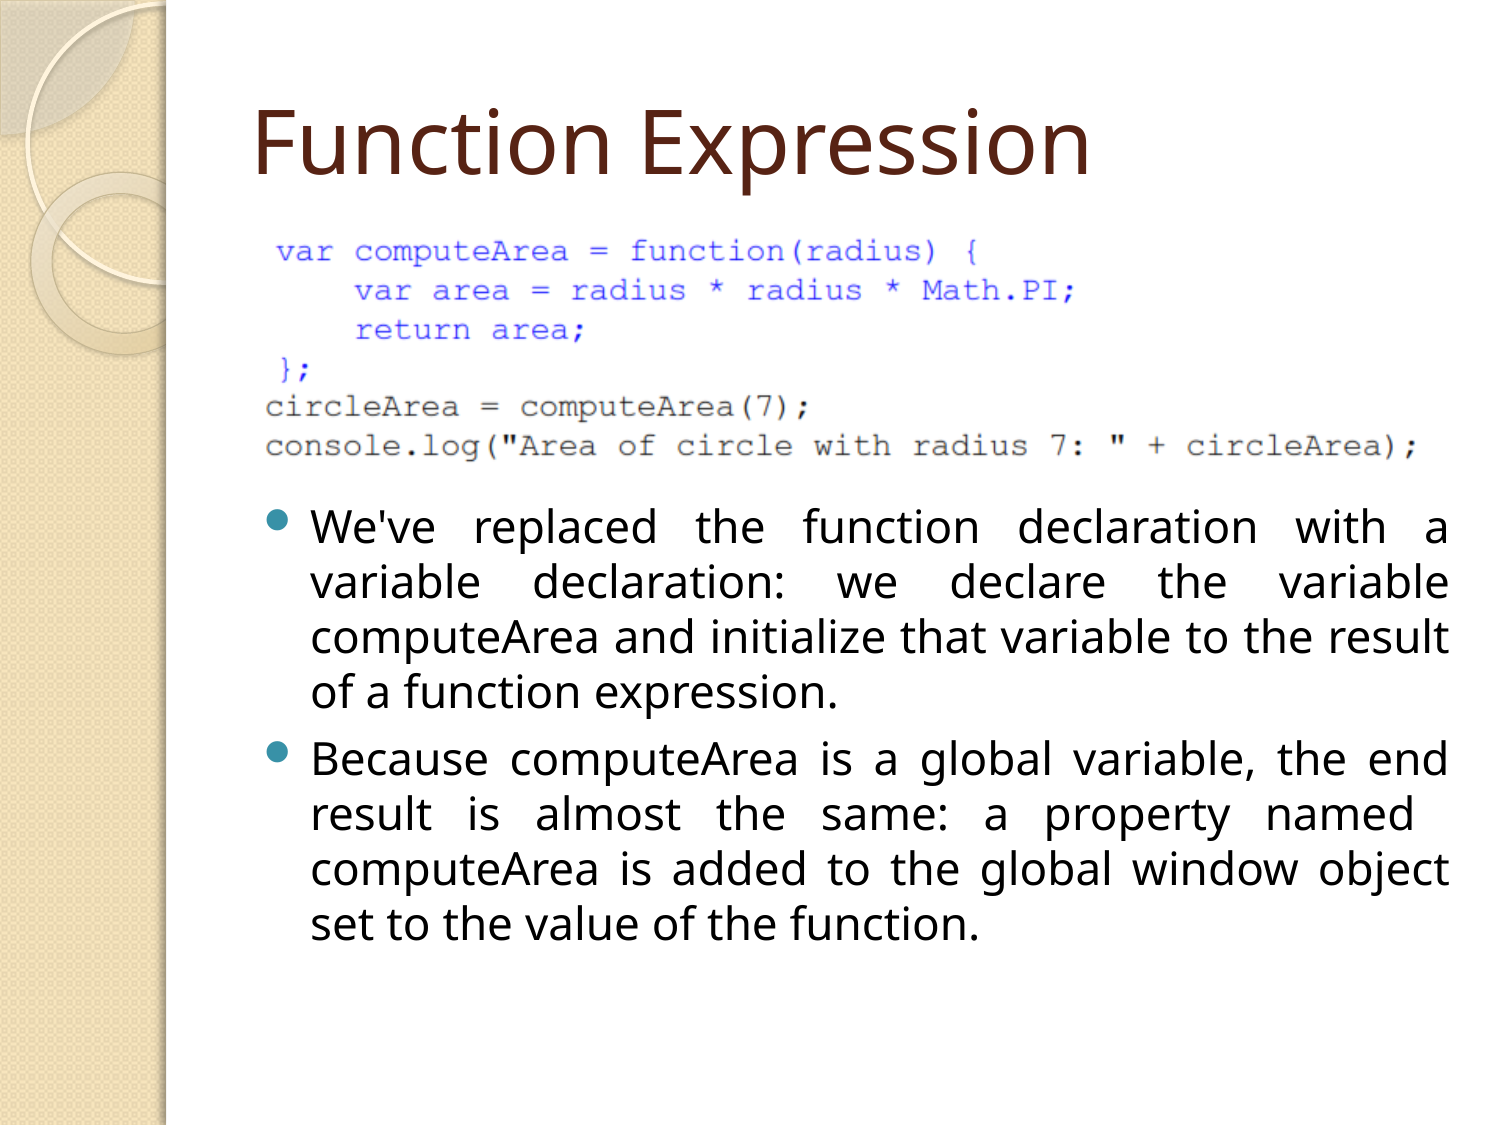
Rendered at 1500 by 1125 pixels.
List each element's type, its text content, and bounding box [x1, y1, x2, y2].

list We've replaced the function declaration with a variable declaration: we declare the variable computeArea and initialize that variable to the result of a function expression. Because computeArea is a global variable, the end result is almost the same: a property named computeArea is added to the global window object set to the value of the function. [235, 237, 1466, 1025]
picture [262, 237, 1421, 471]
title Function Expression [235, 45, 1466, 233]
